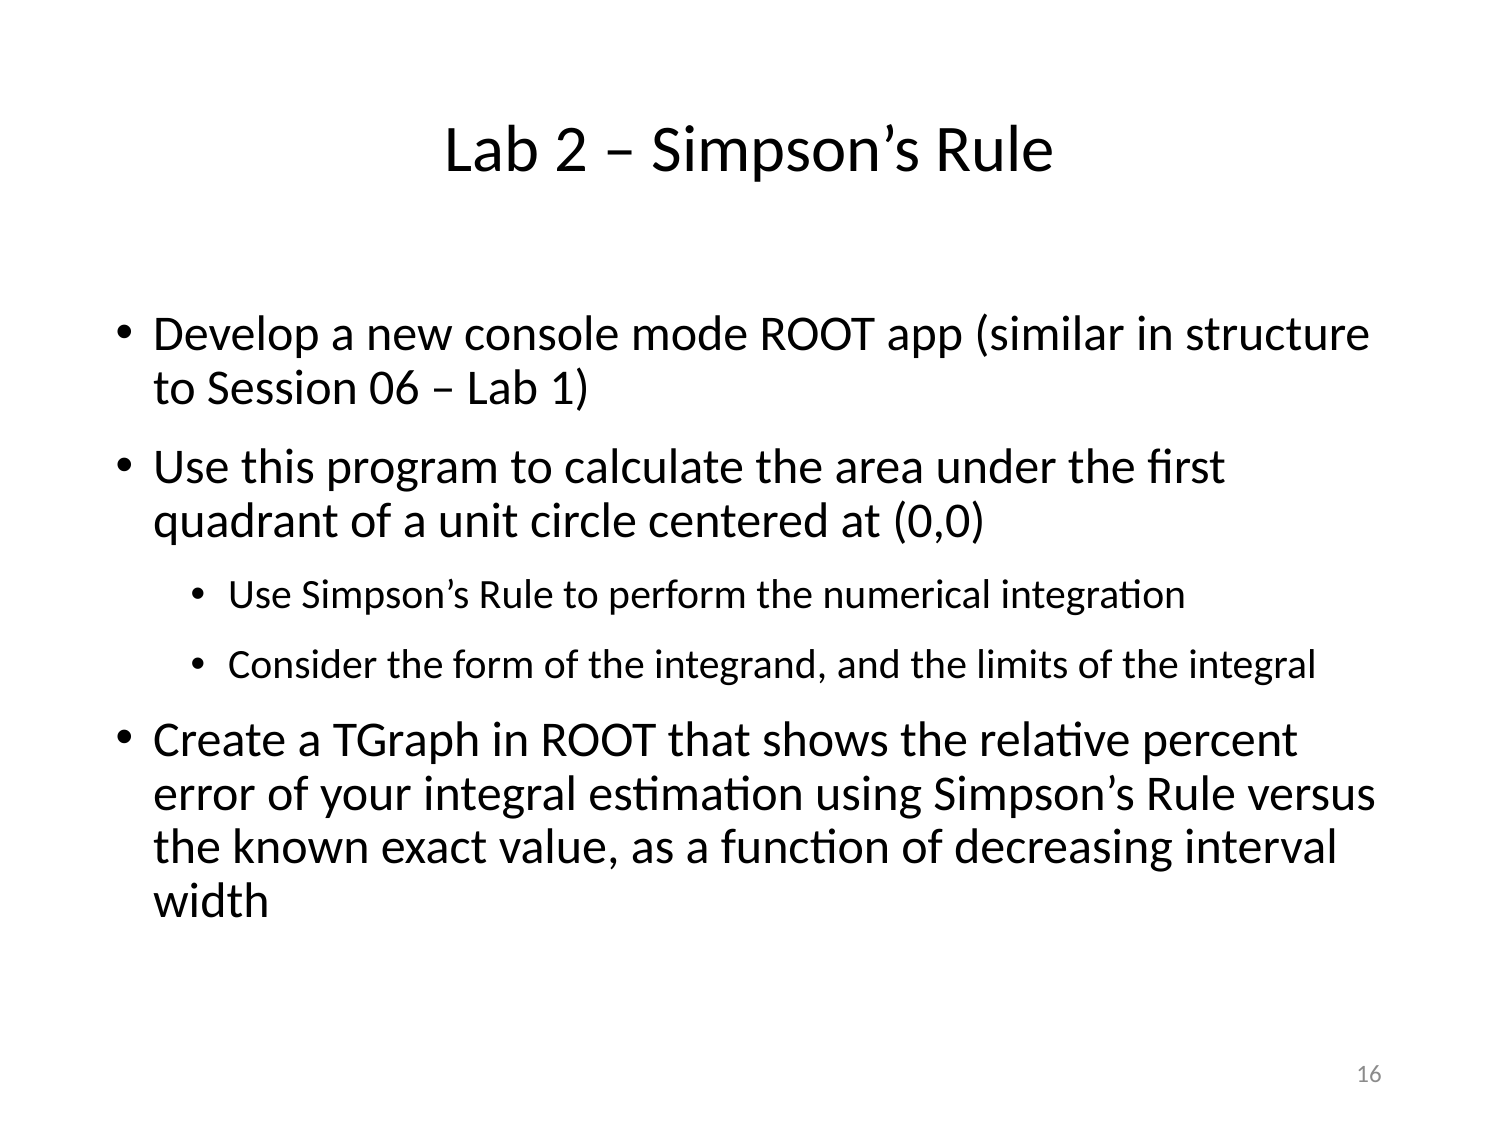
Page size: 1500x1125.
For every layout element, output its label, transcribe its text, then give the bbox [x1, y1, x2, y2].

title Lab 2 – Simpson’s Rule [103, 59, 1397, 241]
slide_number 16 [1059, 1042, 1397, 1103]
